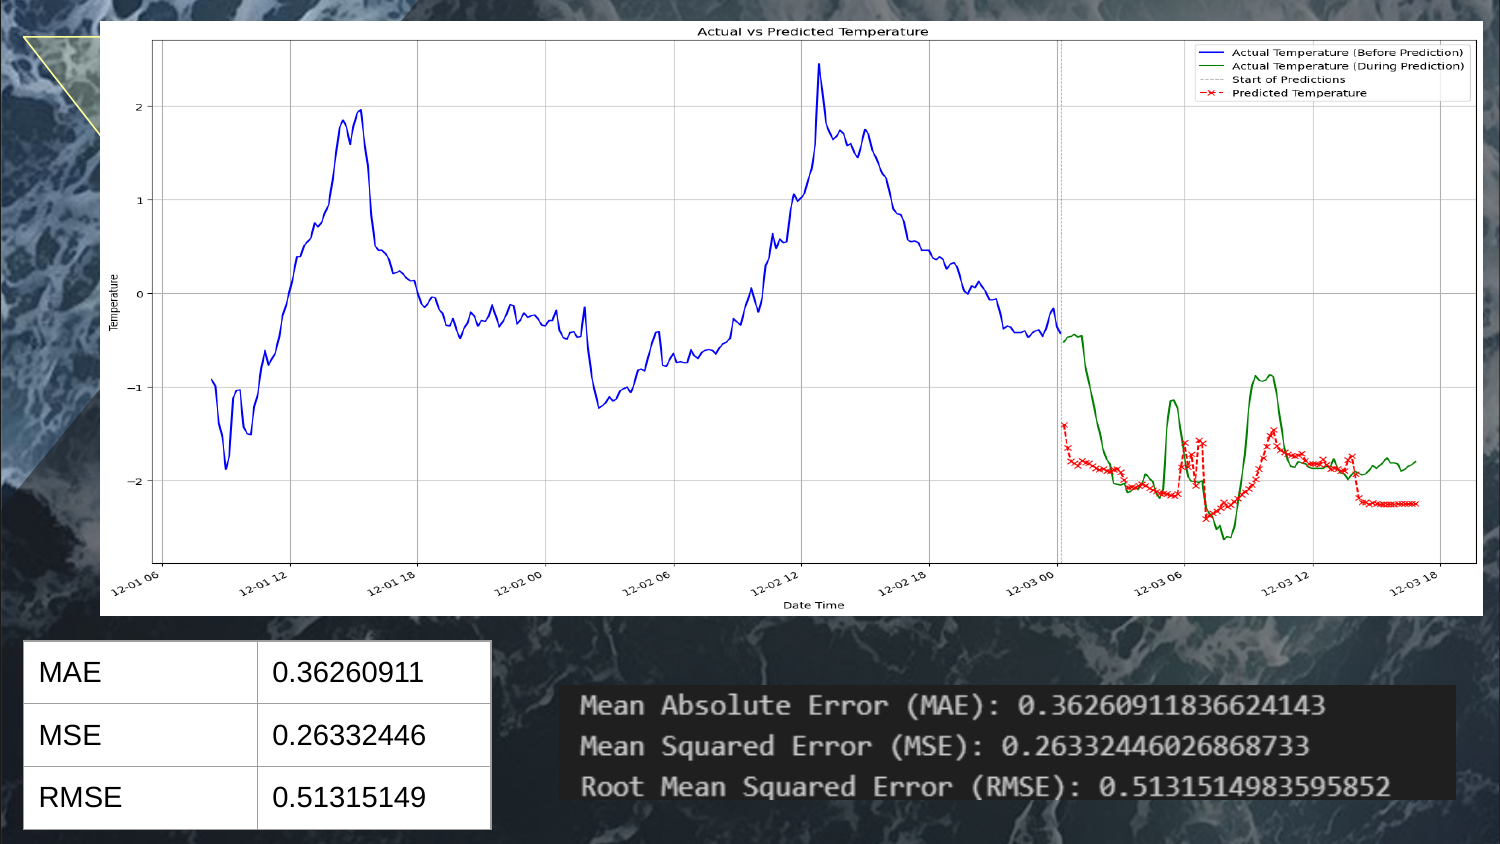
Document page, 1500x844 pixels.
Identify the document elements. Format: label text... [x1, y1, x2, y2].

table_cell 0.26332446 [258, 704, 490, 766]
picture [559, 684, 1456, 800]
table_cell 0.51315149 [258, 767, 490, 829]
table_cell MSE [24, 704, 257, 766]
table_header MAE [24, 642, 257, 703]
table_header 0.36260911 [258, 642, 490, 703]
table_cell RMSE [24, 767, 257, 829]
text_box [23, 36, 95, 129]
picture [2, 0, 1483, 617]
